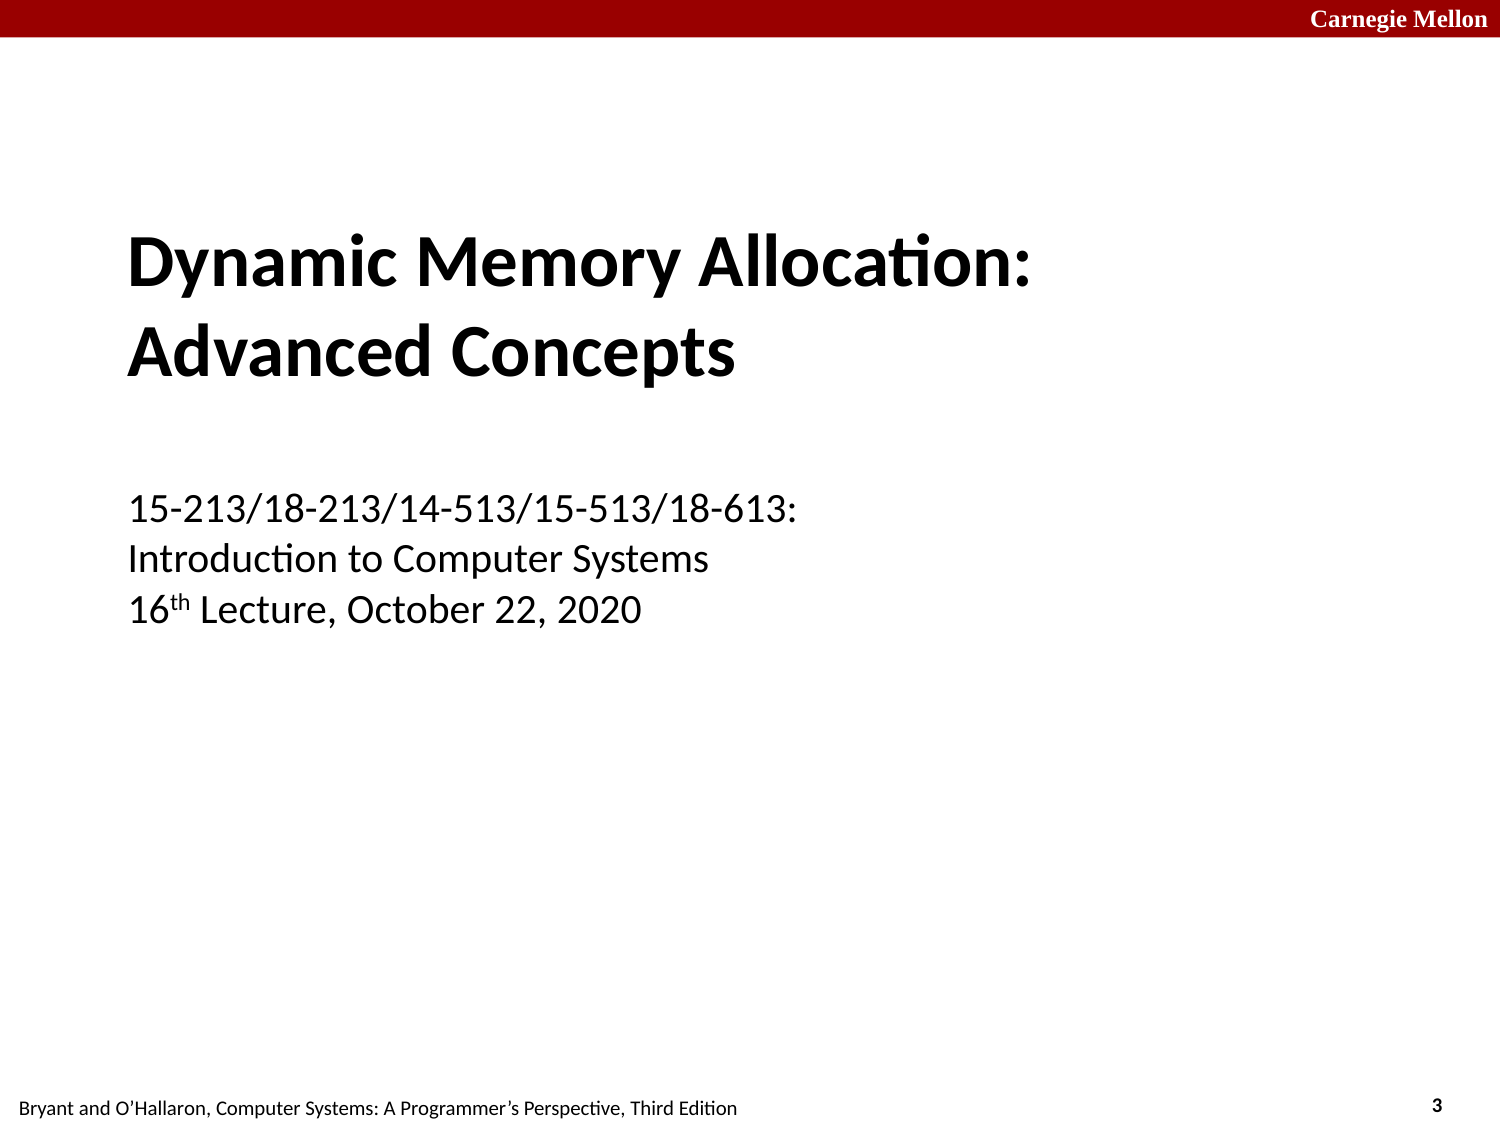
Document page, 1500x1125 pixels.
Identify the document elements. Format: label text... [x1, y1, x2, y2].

title Dynamic Memory Allocation: Advanced Concepts 15-213/18-213/14-513/15-513/18-613: Introduction to Computer Systems 16th Lecture, October 22, 2020 [112, 279, 1388, 563]
